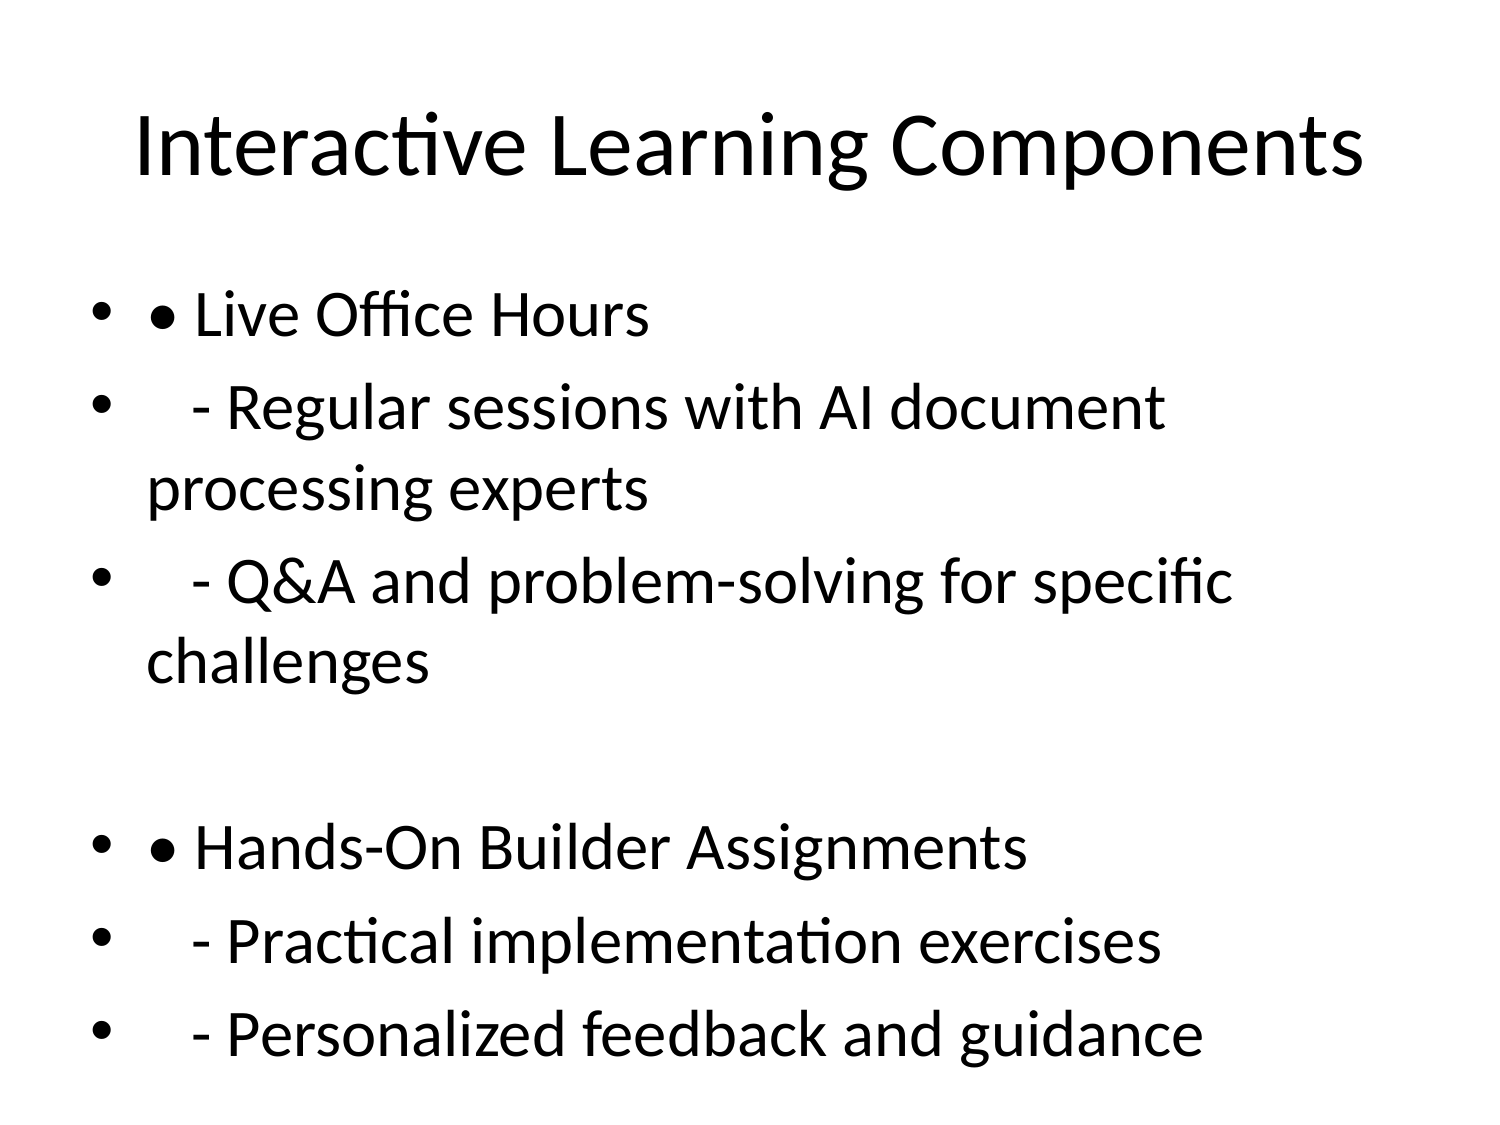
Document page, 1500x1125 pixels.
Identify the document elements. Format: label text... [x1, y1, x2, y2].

list • Live Office Hours - Regular sessions with AI document processing experts - Q&A and problem-solving for specific challenges • Hands-On Builder Assignments - Practical implementation exercises - Personalized feedback and guidance • Block Hour Support - Dedicated assistance for specific implementation questions - Direct access to technical experts [75, 262, 1425, 1005]
title Interactive Learning Components [75, 45, 1425, 233]
